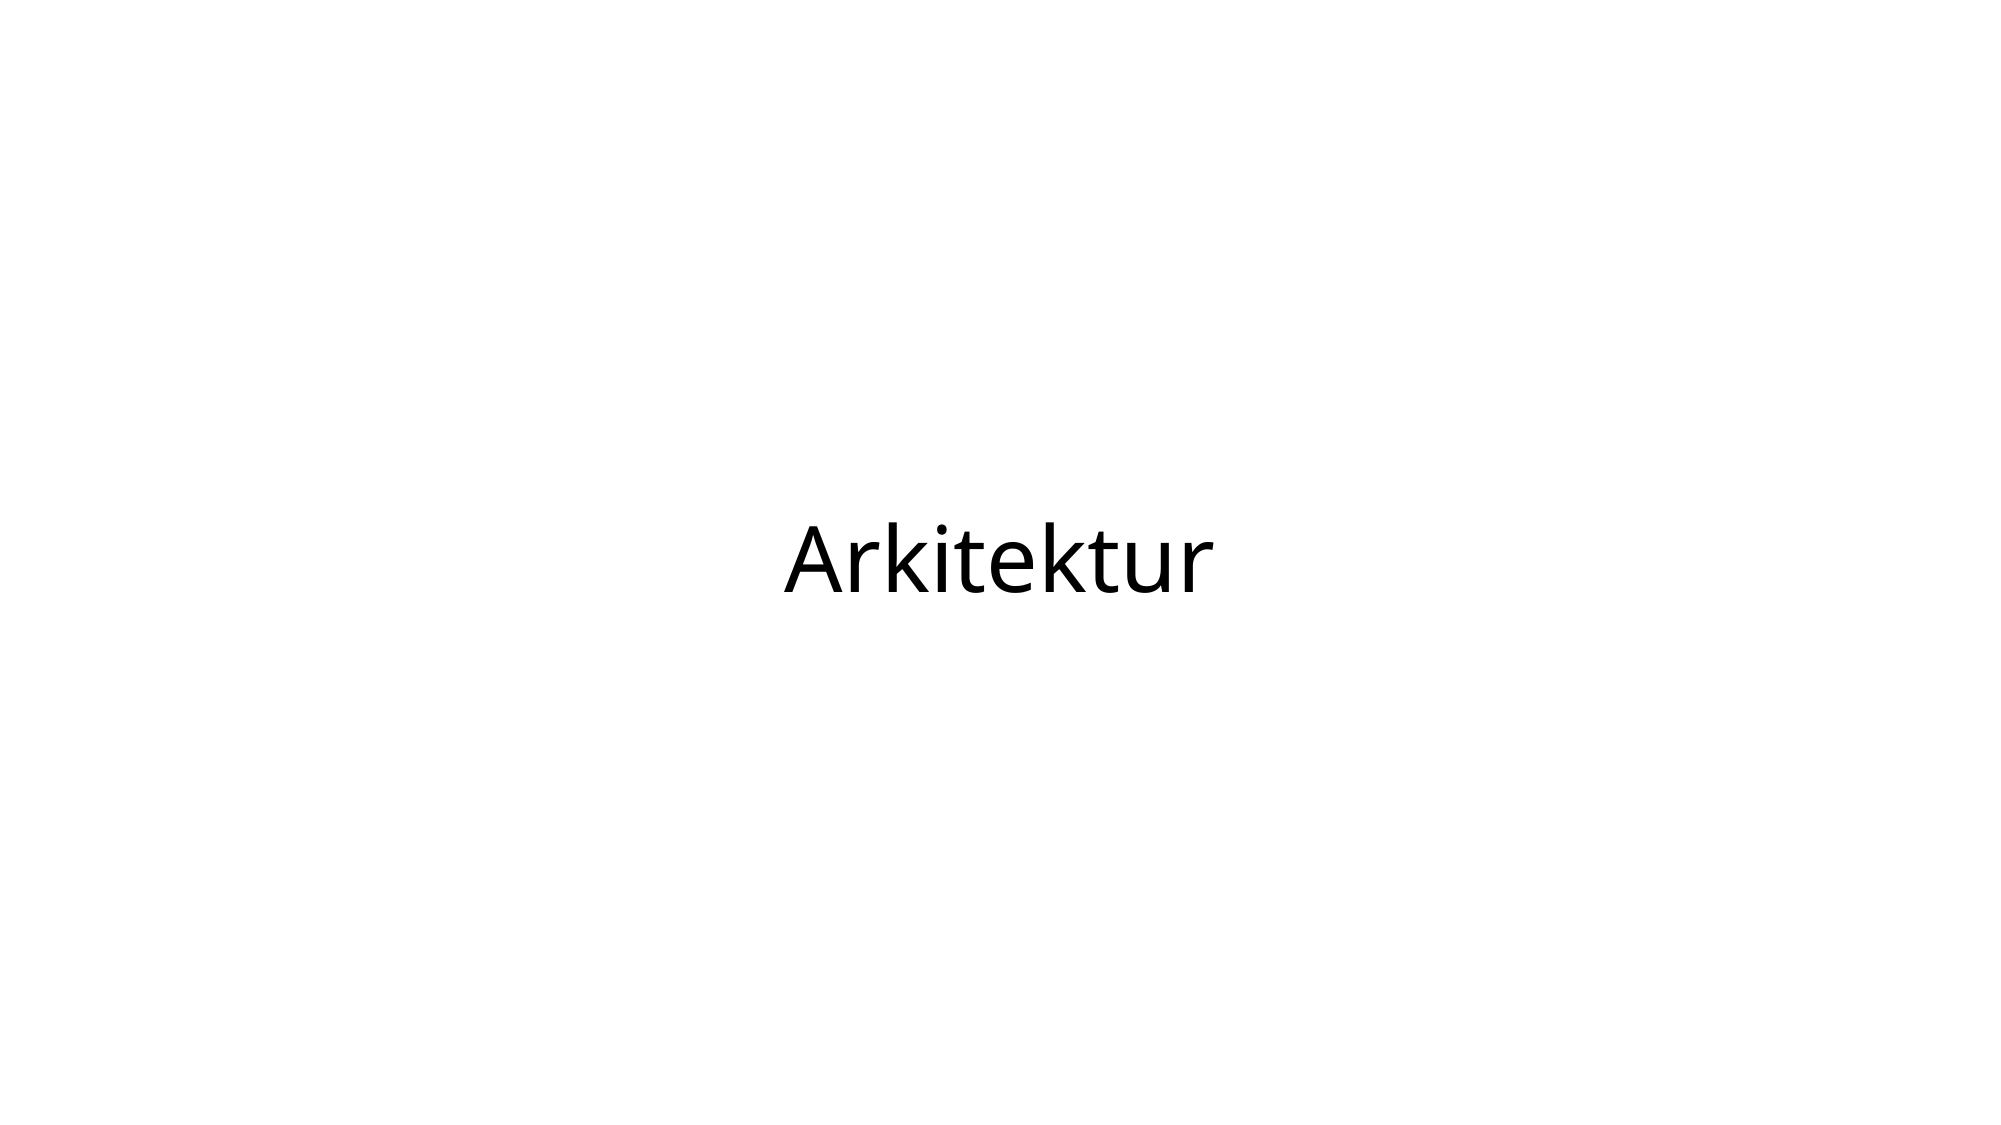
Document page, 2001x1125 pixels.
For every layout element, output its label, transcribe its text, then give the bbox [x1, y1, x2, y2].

title Arkitektur [137, 453, 1863, 672]
